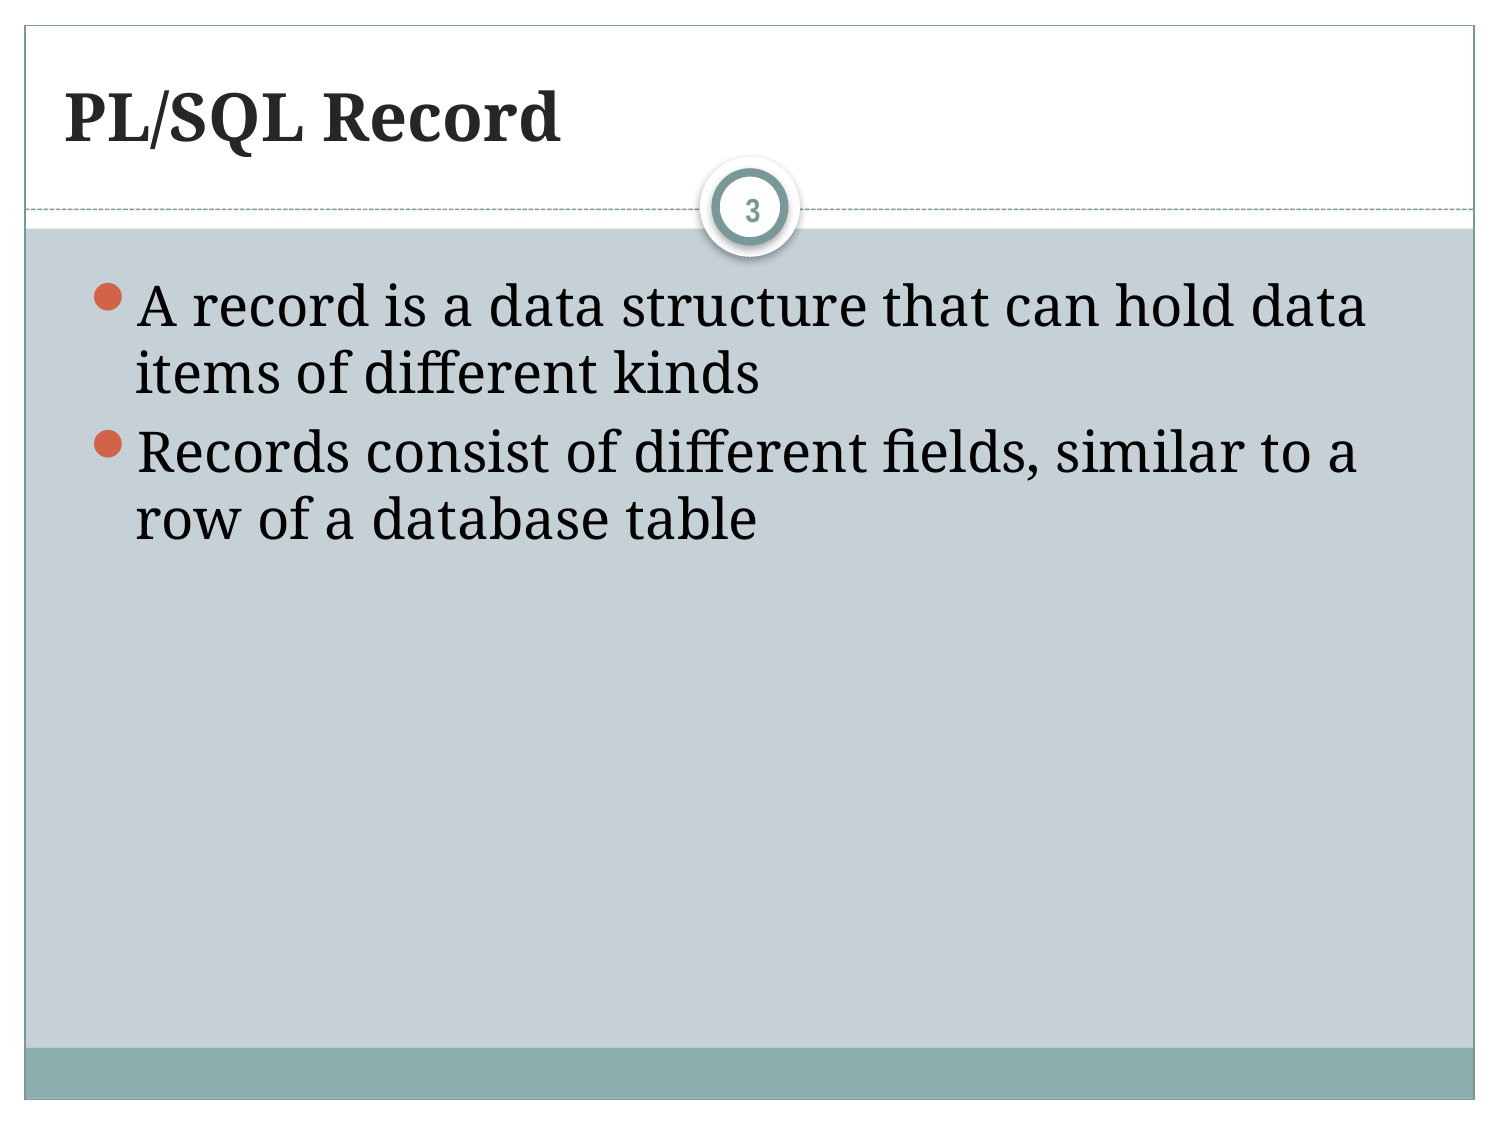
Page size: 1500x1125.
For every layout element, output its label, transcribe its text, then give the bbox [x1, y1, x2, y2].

slide_number 3 [715, 168, 791, 241]
list A record is a data structure that can hold data items of different kinds Records consist of different fields, similar to a row of a database table [74, 262, 1426, 988]
title PL/SQL Record [49, 37, 1450, 163]
